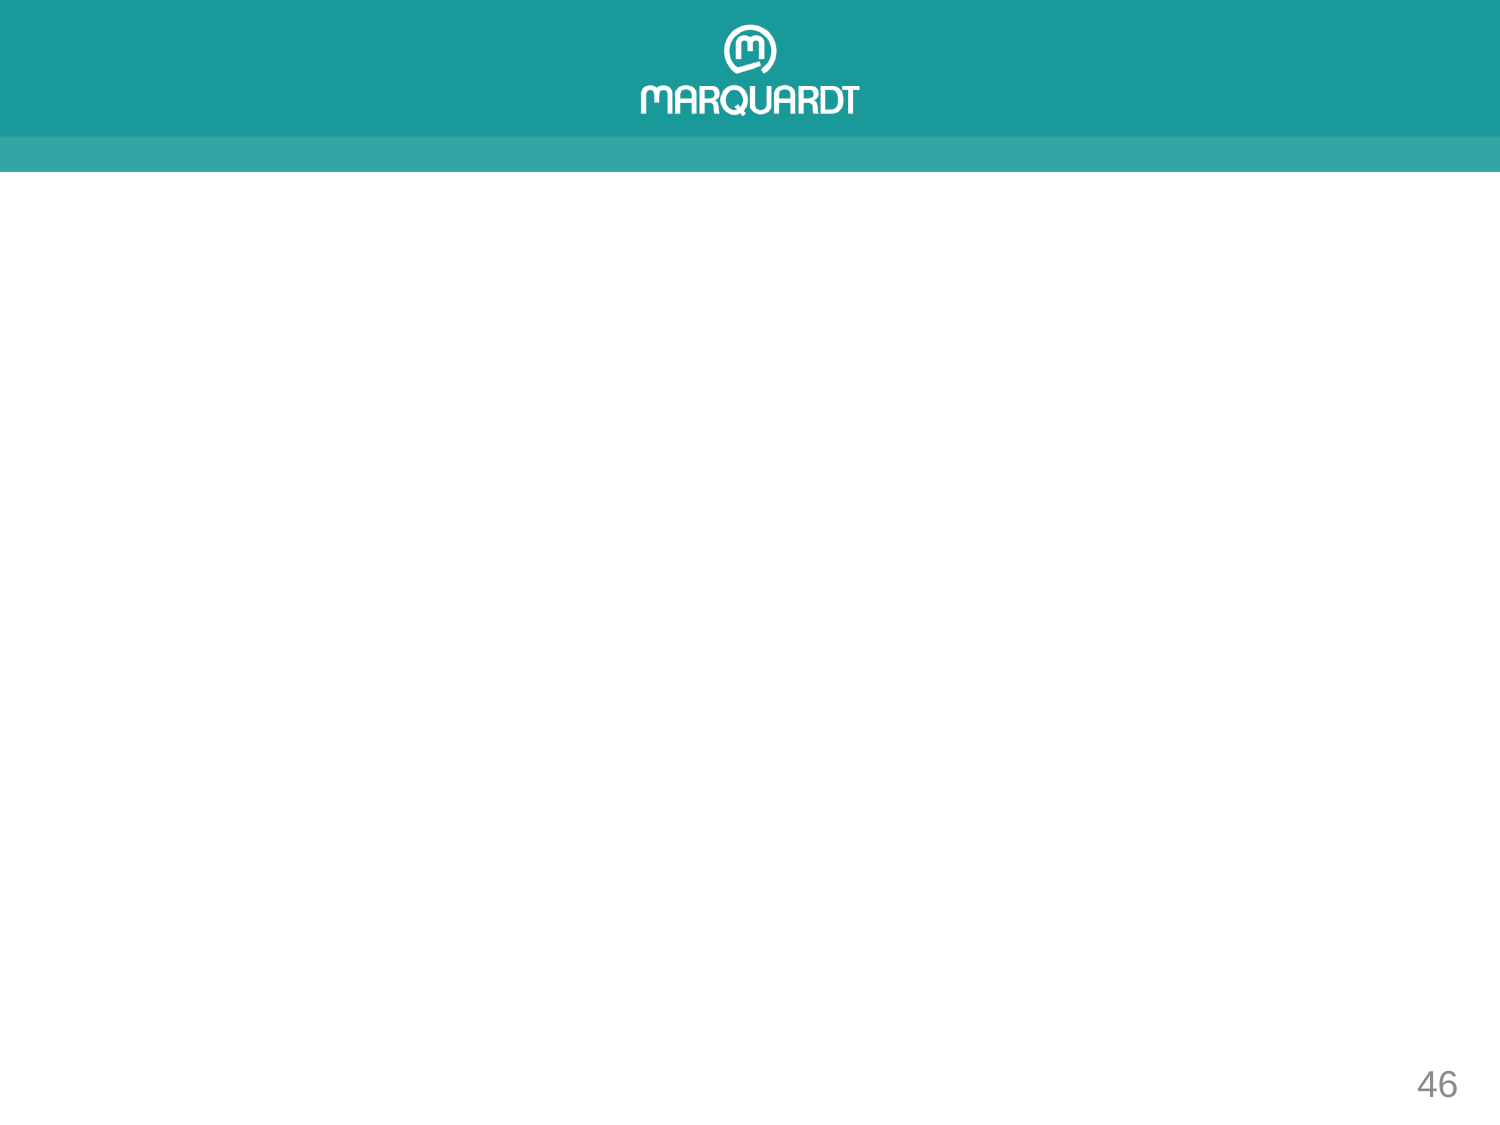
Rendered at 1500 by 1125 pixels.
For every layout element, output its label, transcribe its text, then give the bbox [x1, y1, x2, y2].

slide_number 46 [1411, 1070, 1459, 1096]
picture [0, 0, 1500, 172]
